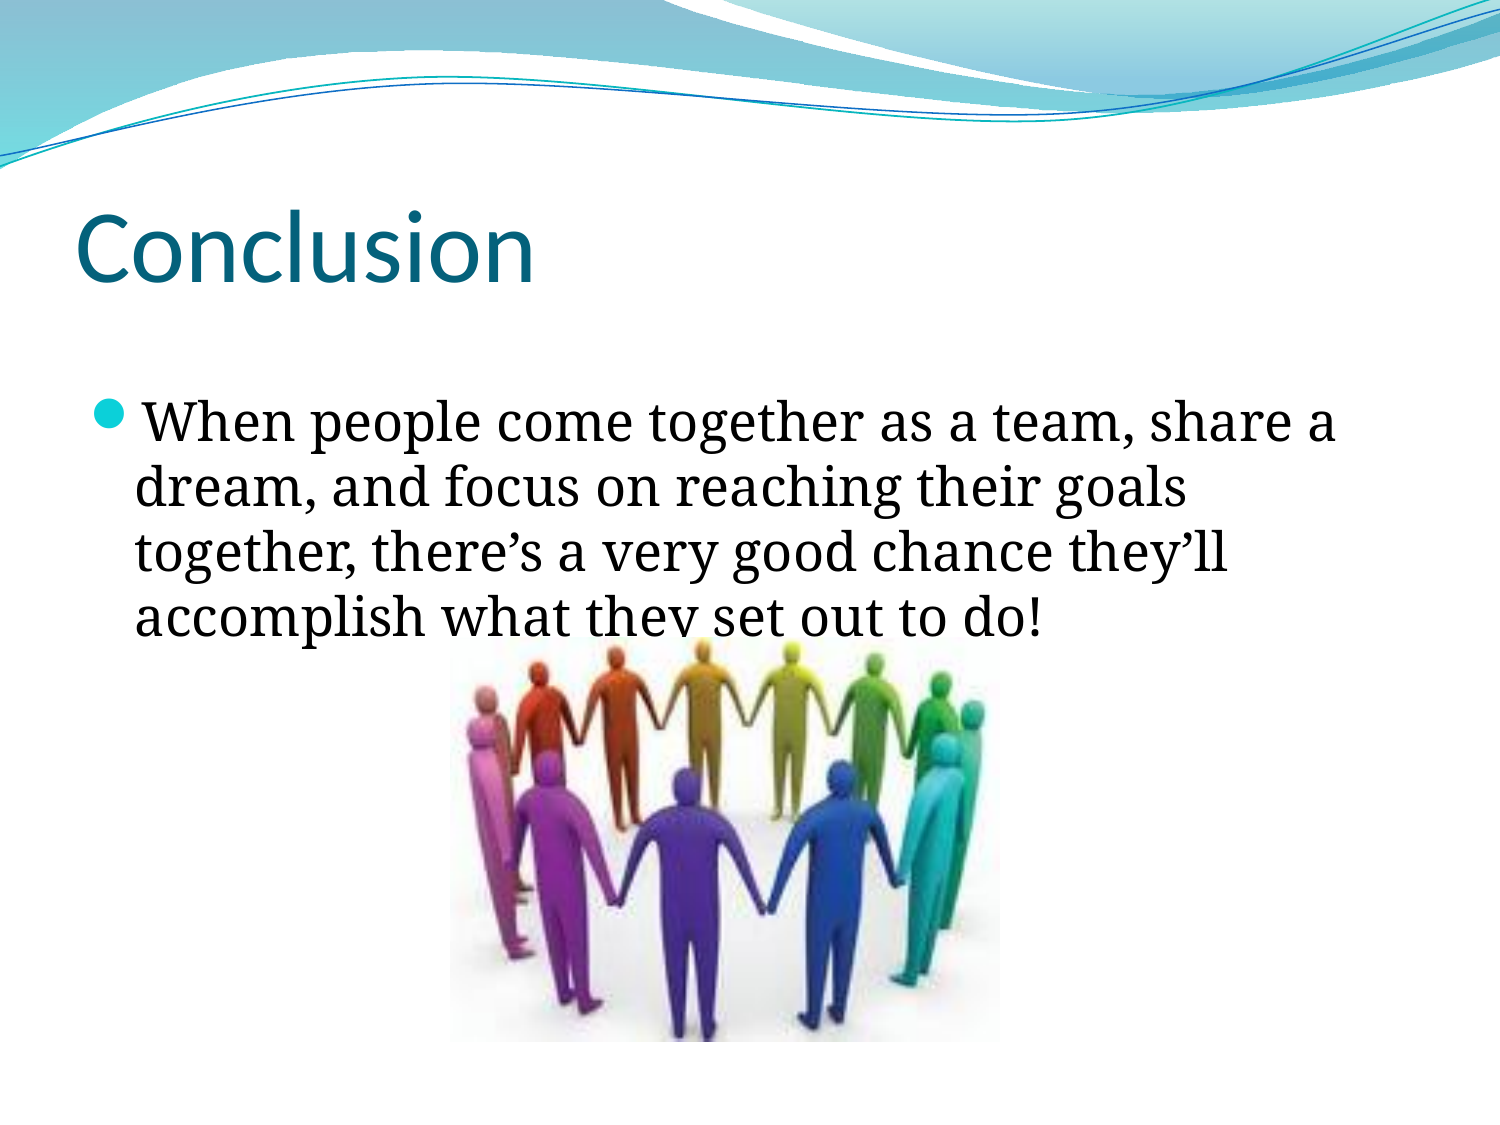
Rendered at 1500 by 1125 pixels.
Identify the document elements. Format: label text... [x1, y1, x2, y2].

title Conclusion [75, 115, 1425, 303]
picture [449, 637, 1001, 1042]
list When people come together as a team, share a dream, and focus on reaching their goals together, there’s a very good chance they’ll accomplish what they set out to do! [75, 380, 1425, 1100]
